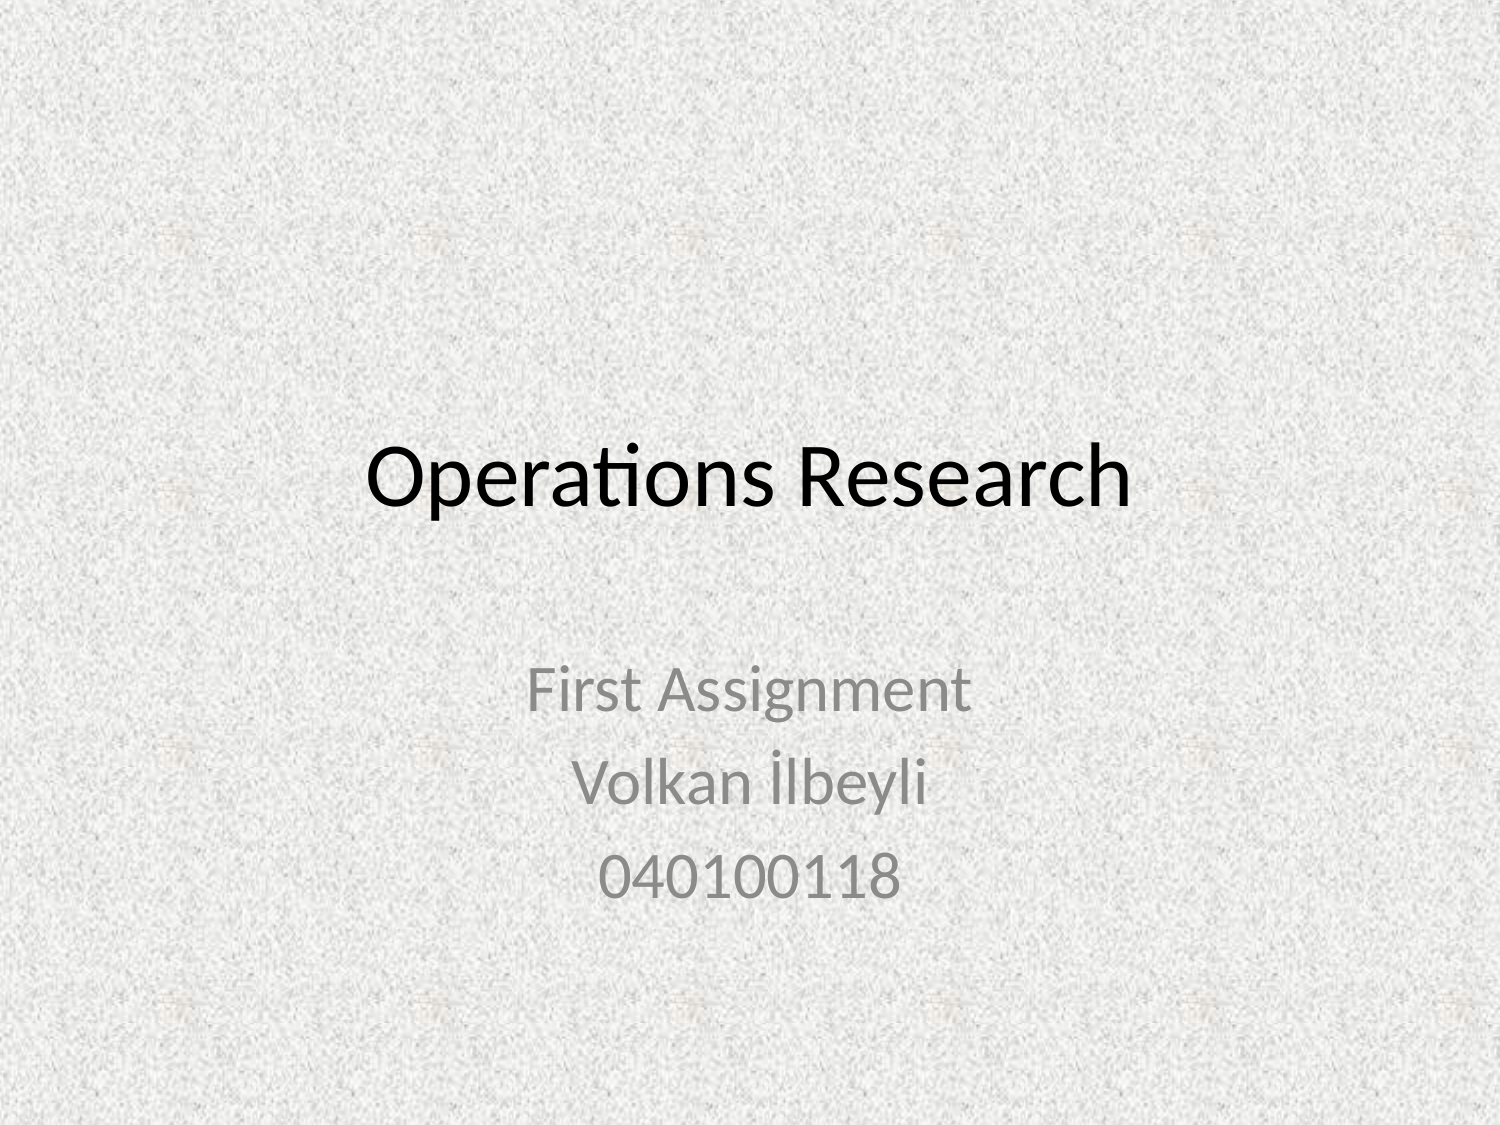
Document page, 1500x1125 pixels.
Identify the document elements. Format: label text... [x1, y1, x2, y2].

picture [0, 0, 1500, 1125]
title Operations Research [112, 349, 1388, 591]
subtitle First Assignment Volkan İlbeyli 040100118 [225, 637, 1275, 925]
